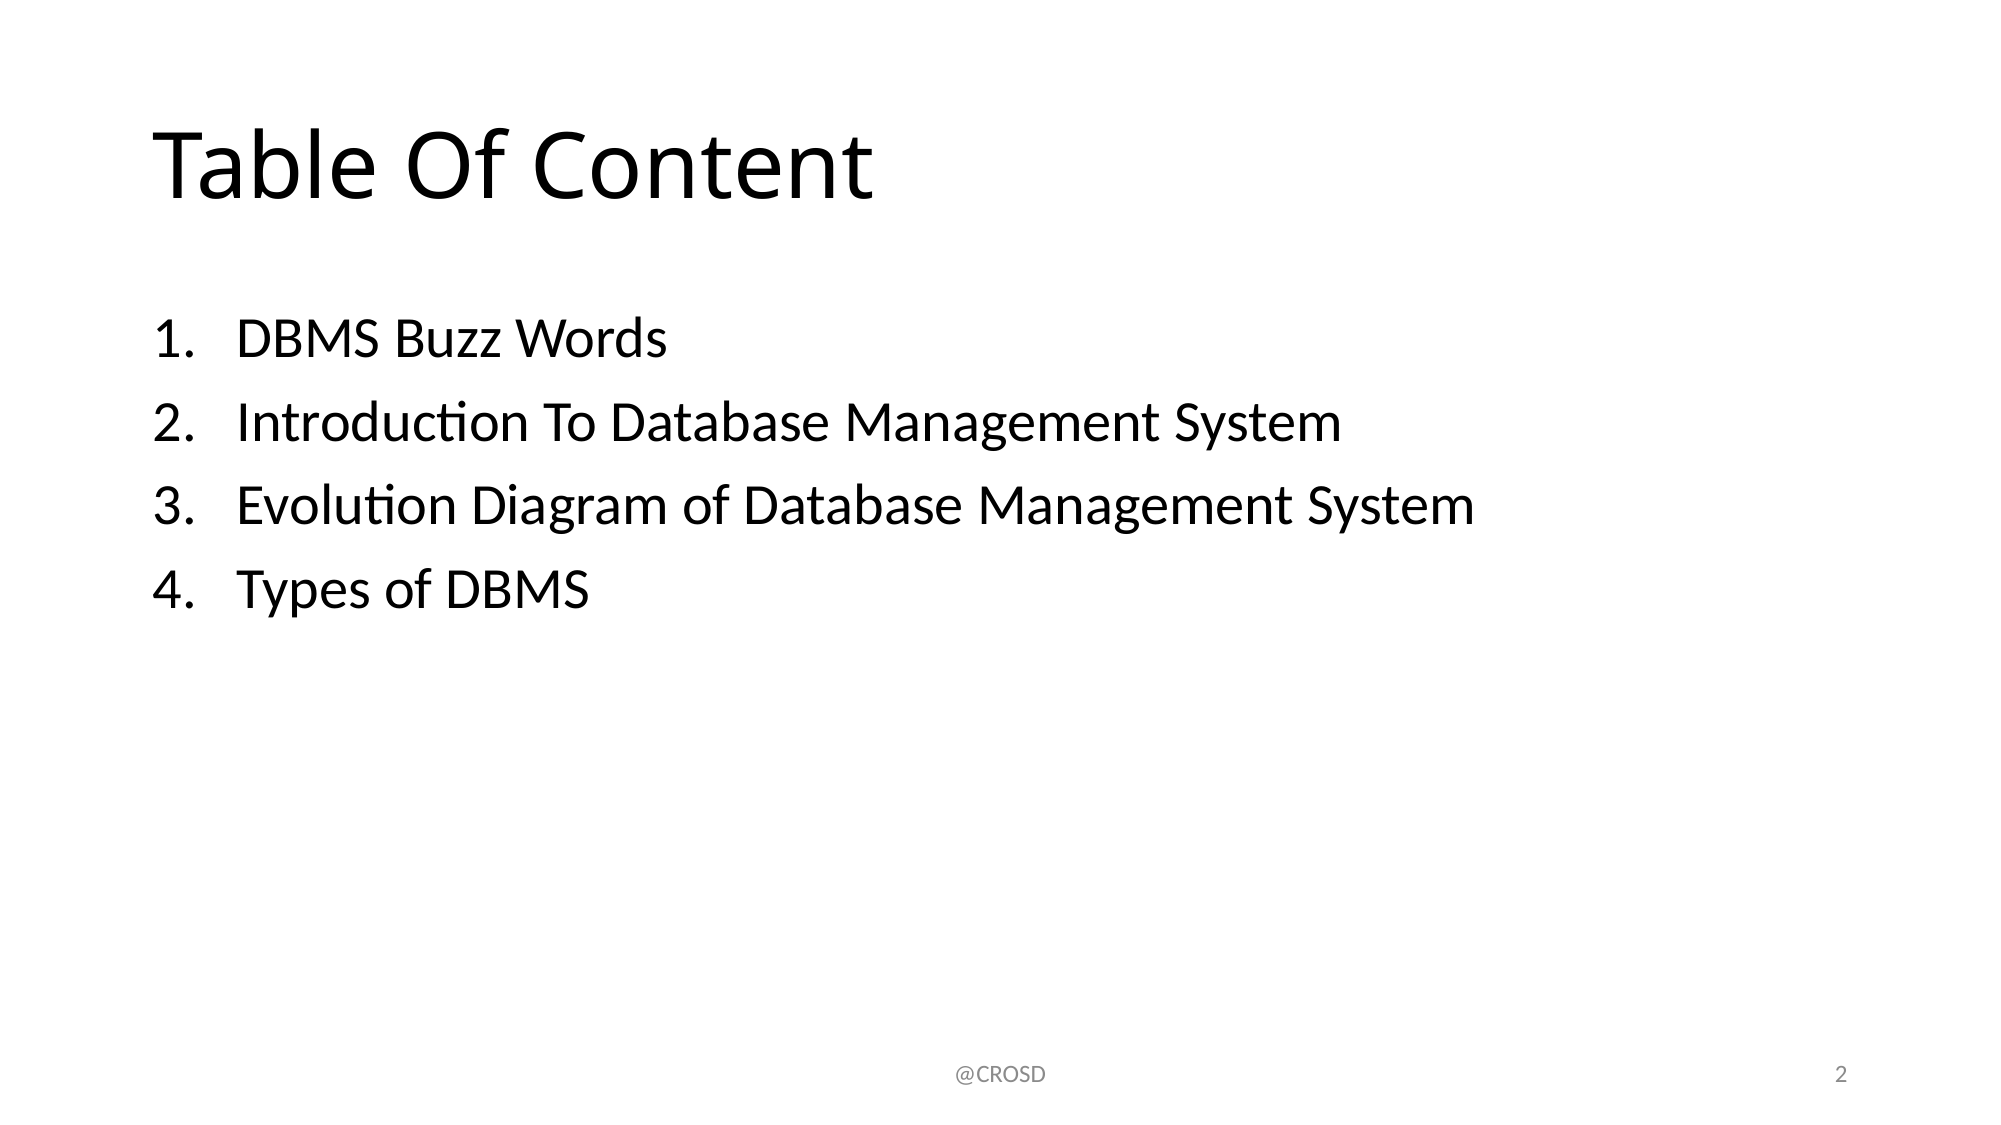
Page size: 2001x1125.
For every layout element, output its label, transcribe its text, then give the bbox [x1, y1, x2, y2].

list DBMS Buzz Words Introduction To Database Management System Evolution Diagram of Database Management System Types of DBMS [137, 299, 1863, 1014]
title Table Of Content [137, 59, 1863, 278]
slide_number 2 [1412, 1042, 1863, 1103]
footer @CROSD [662, 1042, 1338, 1103]
